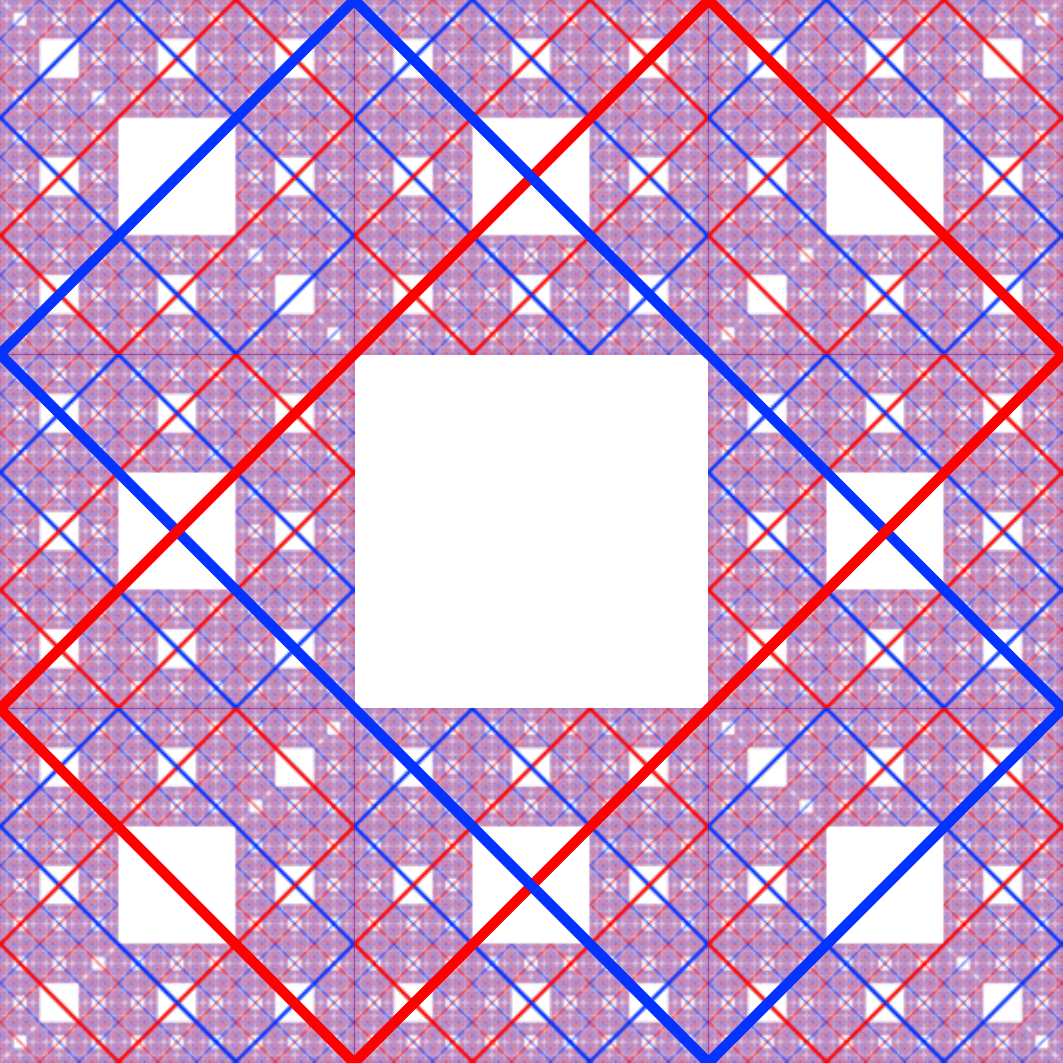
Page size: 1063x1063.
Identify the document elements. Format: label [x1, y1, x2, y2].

text_box [709, 0, 1063, 355]
text_box [0, 355, 354, 708]
text_box [354, 355, 1063, 708]
text_box [0, 708, 354, 1063]
text_box [0, 0, 354, 355]
text_box [709, 708, 1063, 1063]
text_box [354, 708, 709, 1063]
text_box [354, 0, 709, 355]
